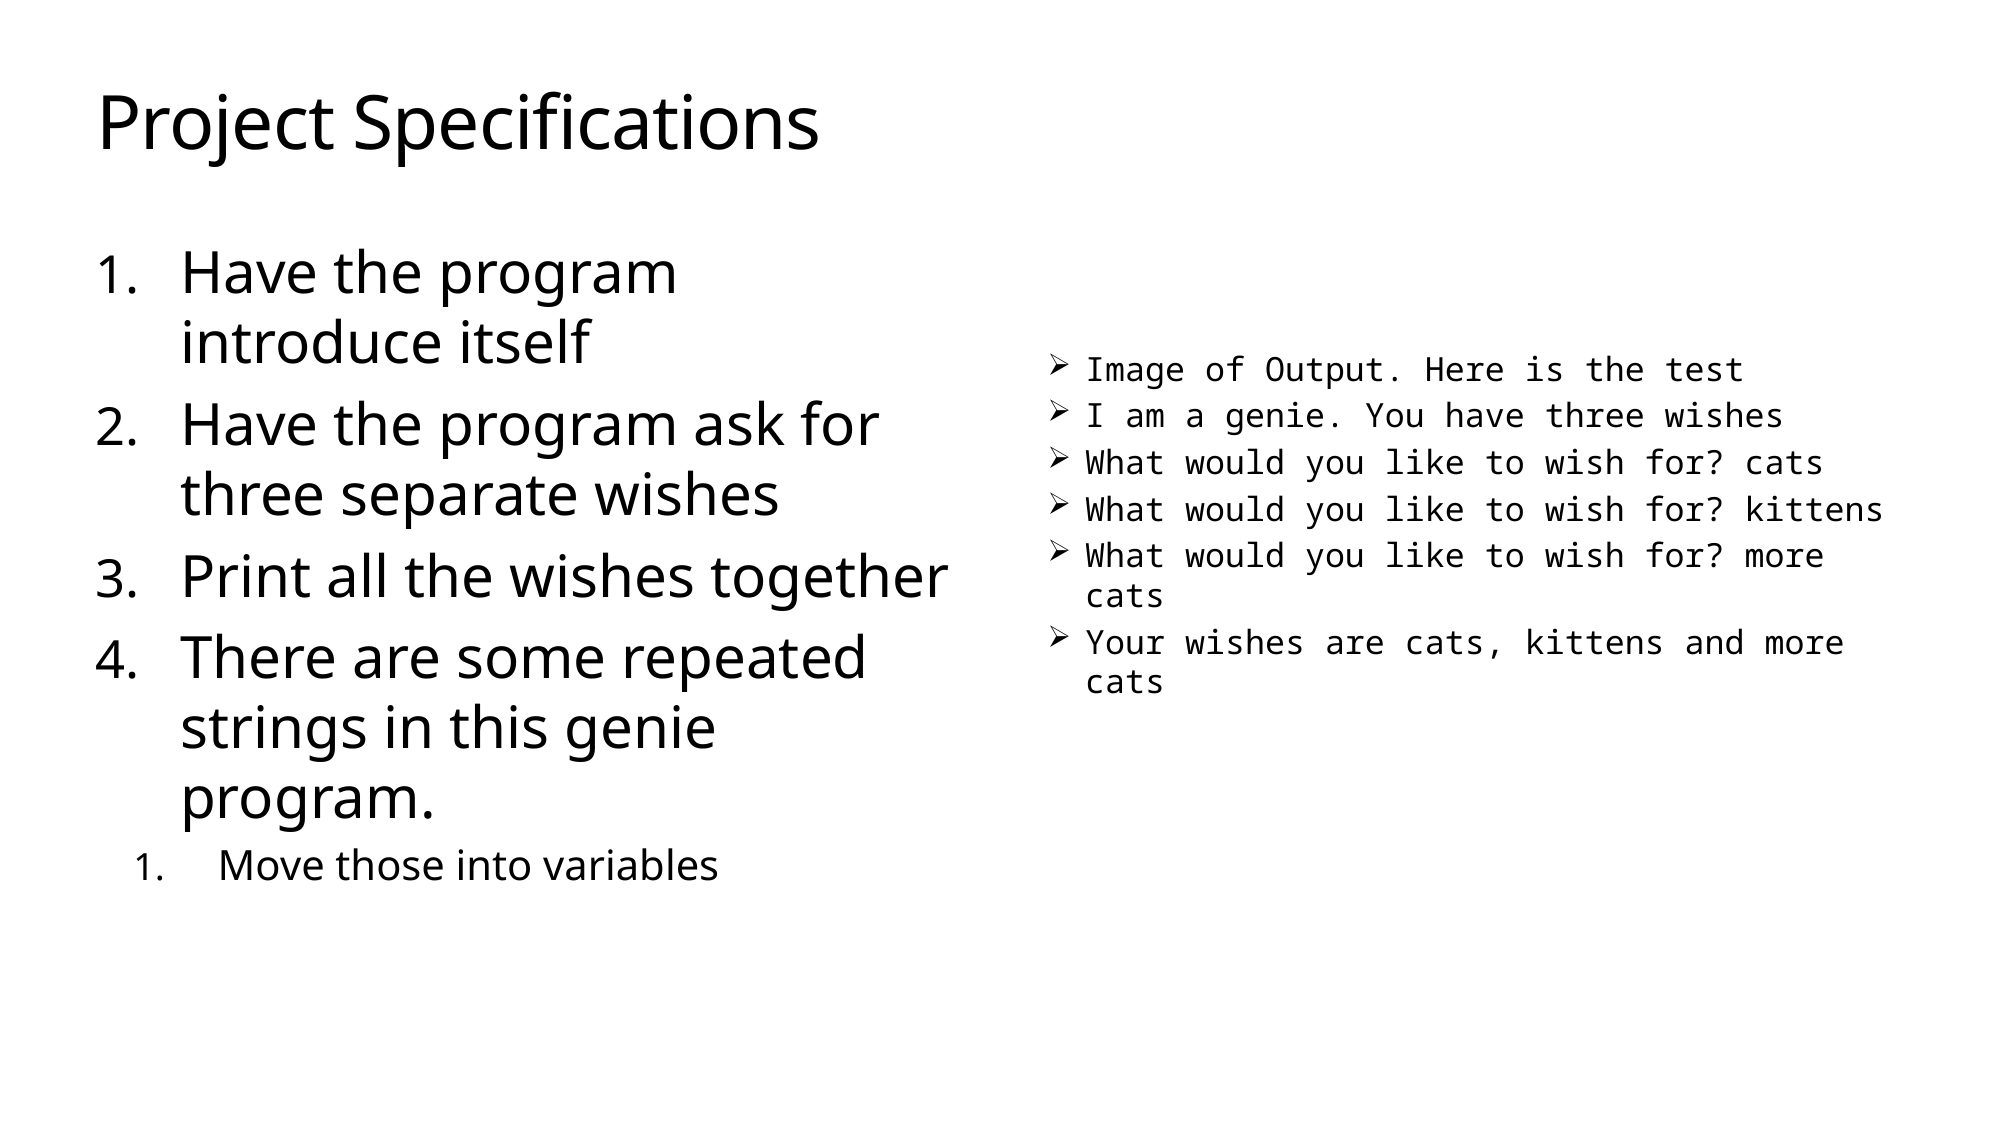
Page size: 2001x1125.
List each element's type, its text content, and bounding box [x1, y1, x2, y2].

list Have the program introduce itself Have the program ask for three separate wishes Print all the wishes together There are some repeated strings in this genie program. Move those into variables [95, 235, 951, 1029]
list Image of Output. Here is the test I am a genie. You have three wishes What would you like to wish for? cats What would you like to wish for? kittens What would you like to wish for? more cats Your wishes are cats, kittens and more cats [1047, 347, 1904, 680]
title Project Specifications [96, 75, 1904, 166]
